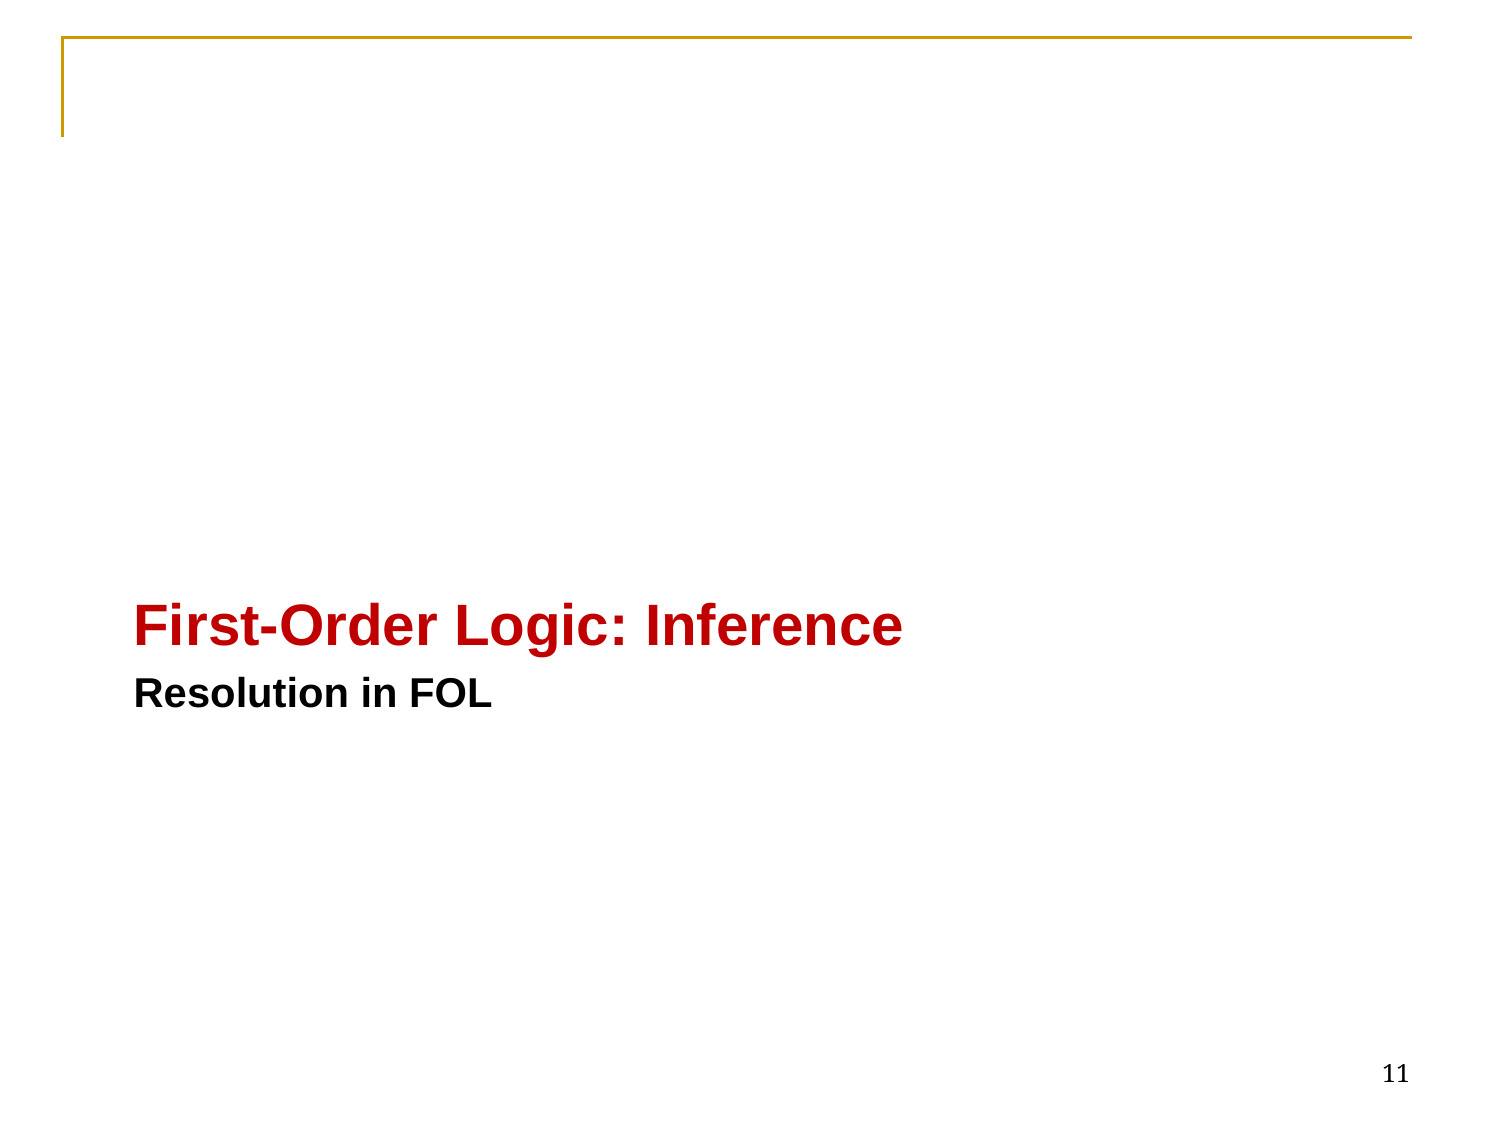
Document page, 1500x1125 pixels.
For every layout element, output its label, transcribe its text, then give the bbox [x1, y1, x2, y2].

slide_number 11 [1074, 1023, 1426, 1100]
list First-Order Logic: Inference Resolution in FOL [118, 476, 1394, 724]
